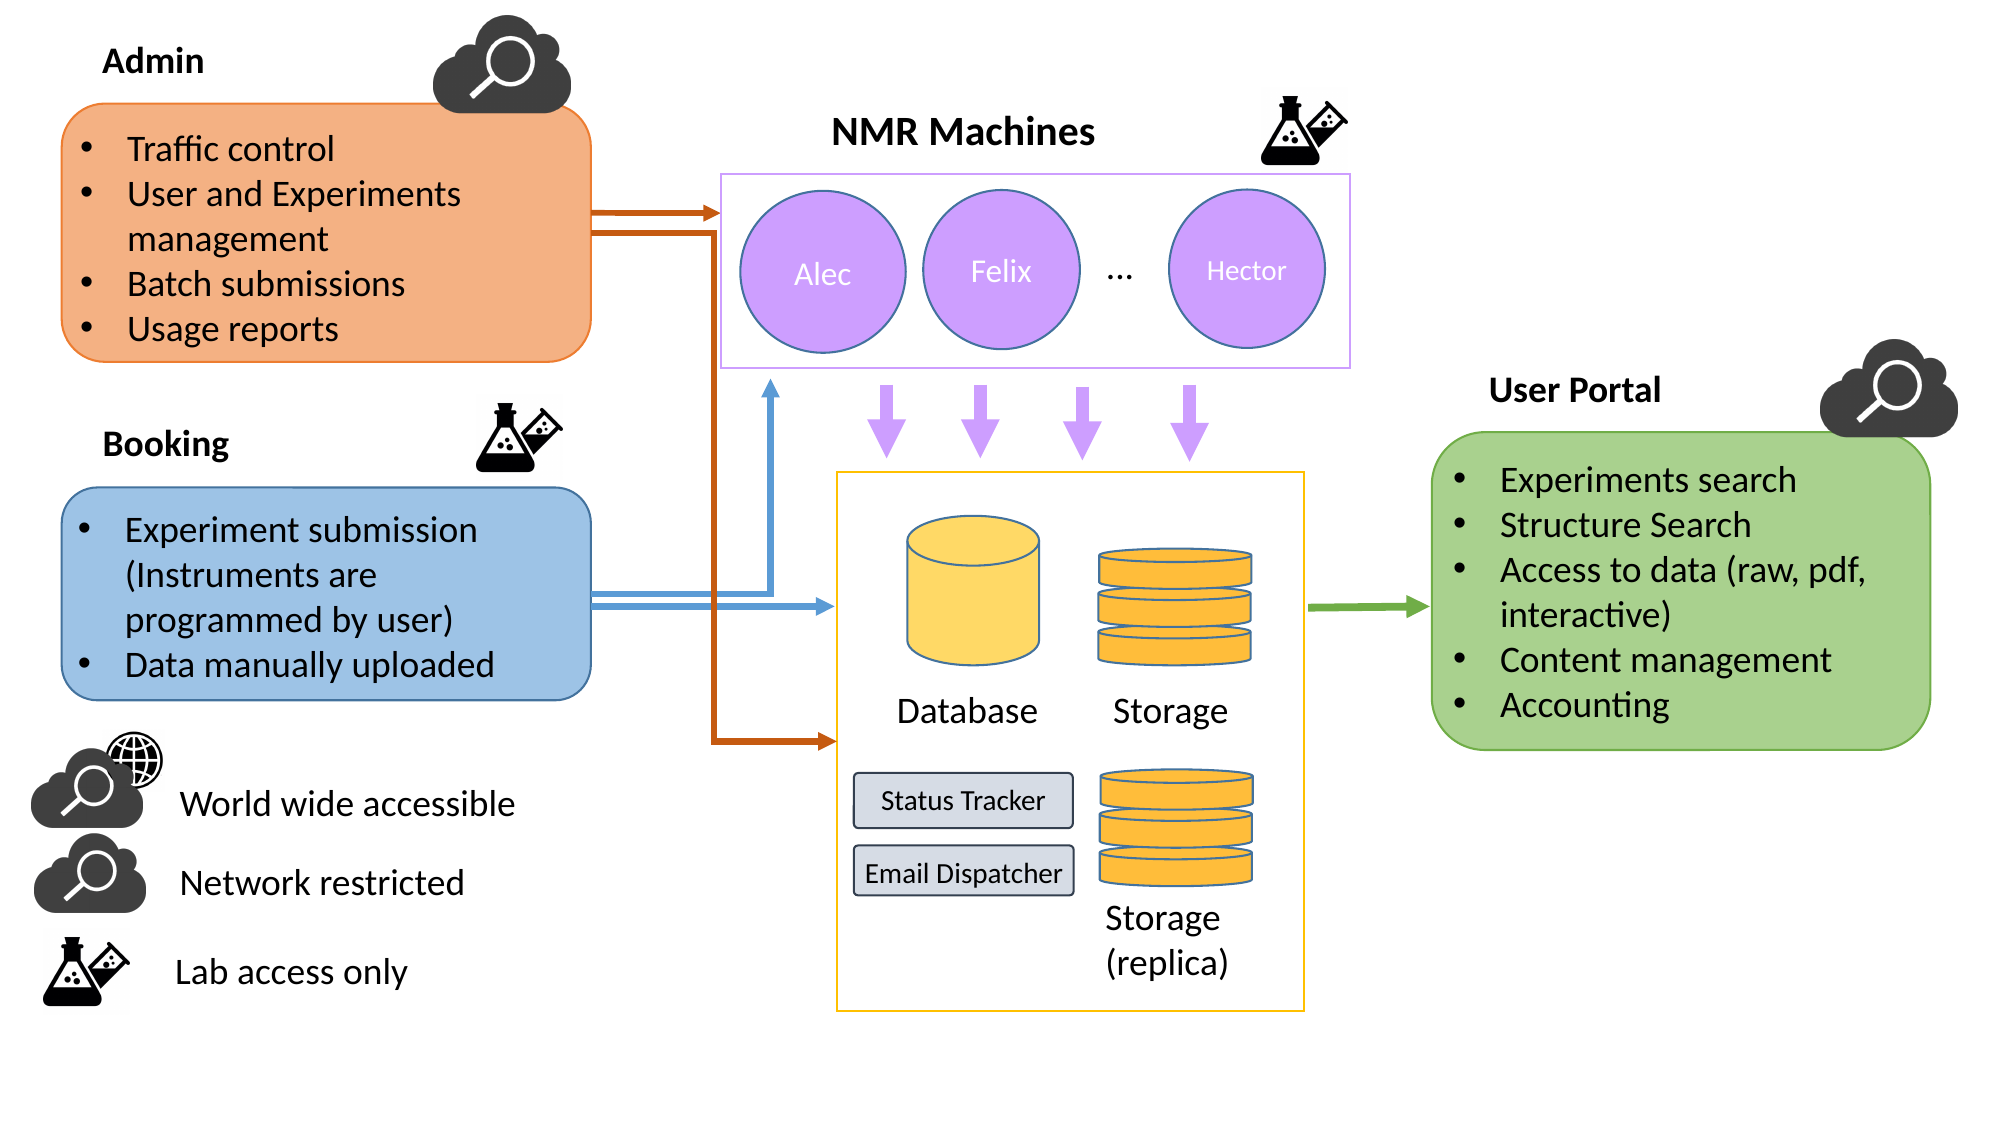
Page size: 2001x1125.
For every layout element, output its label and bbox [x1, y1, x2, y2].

text_box [31, 0, 1958, 1015]
